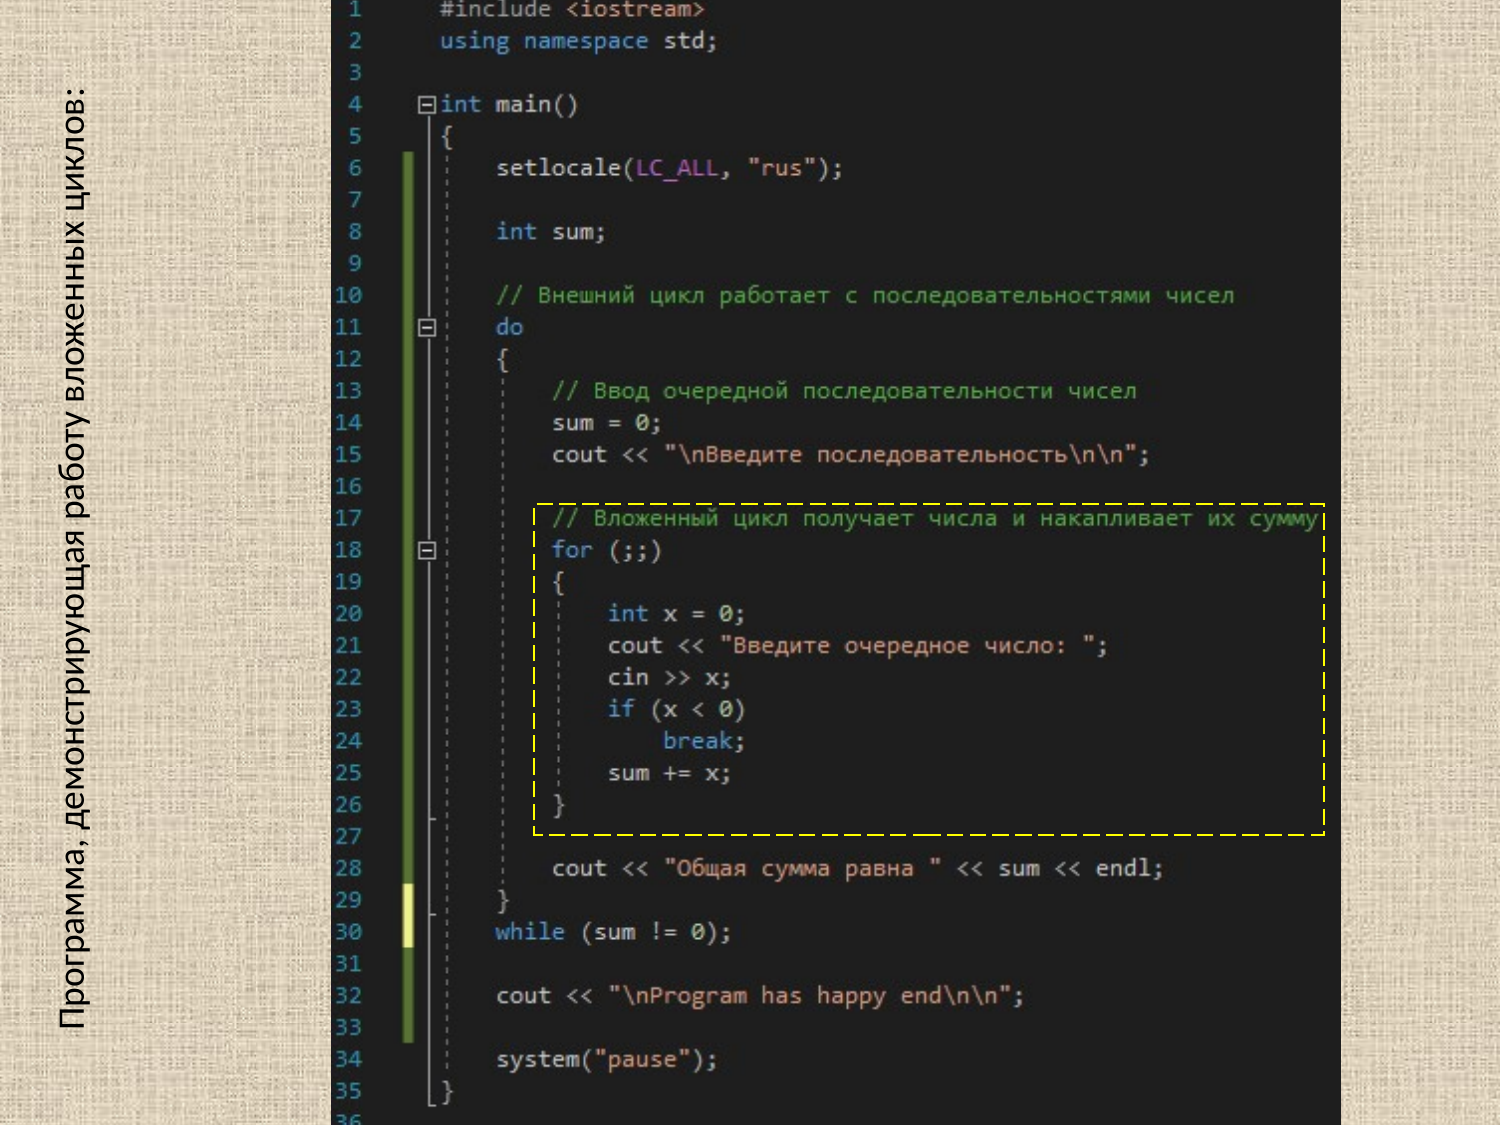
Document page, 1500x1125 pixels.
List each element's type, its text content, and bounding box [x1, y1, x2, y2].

picture [0, 0, 1500, 1125]
text_box Программа, демонстрирующая работу вложенных циклов: [39, 39, 99, 1046]
